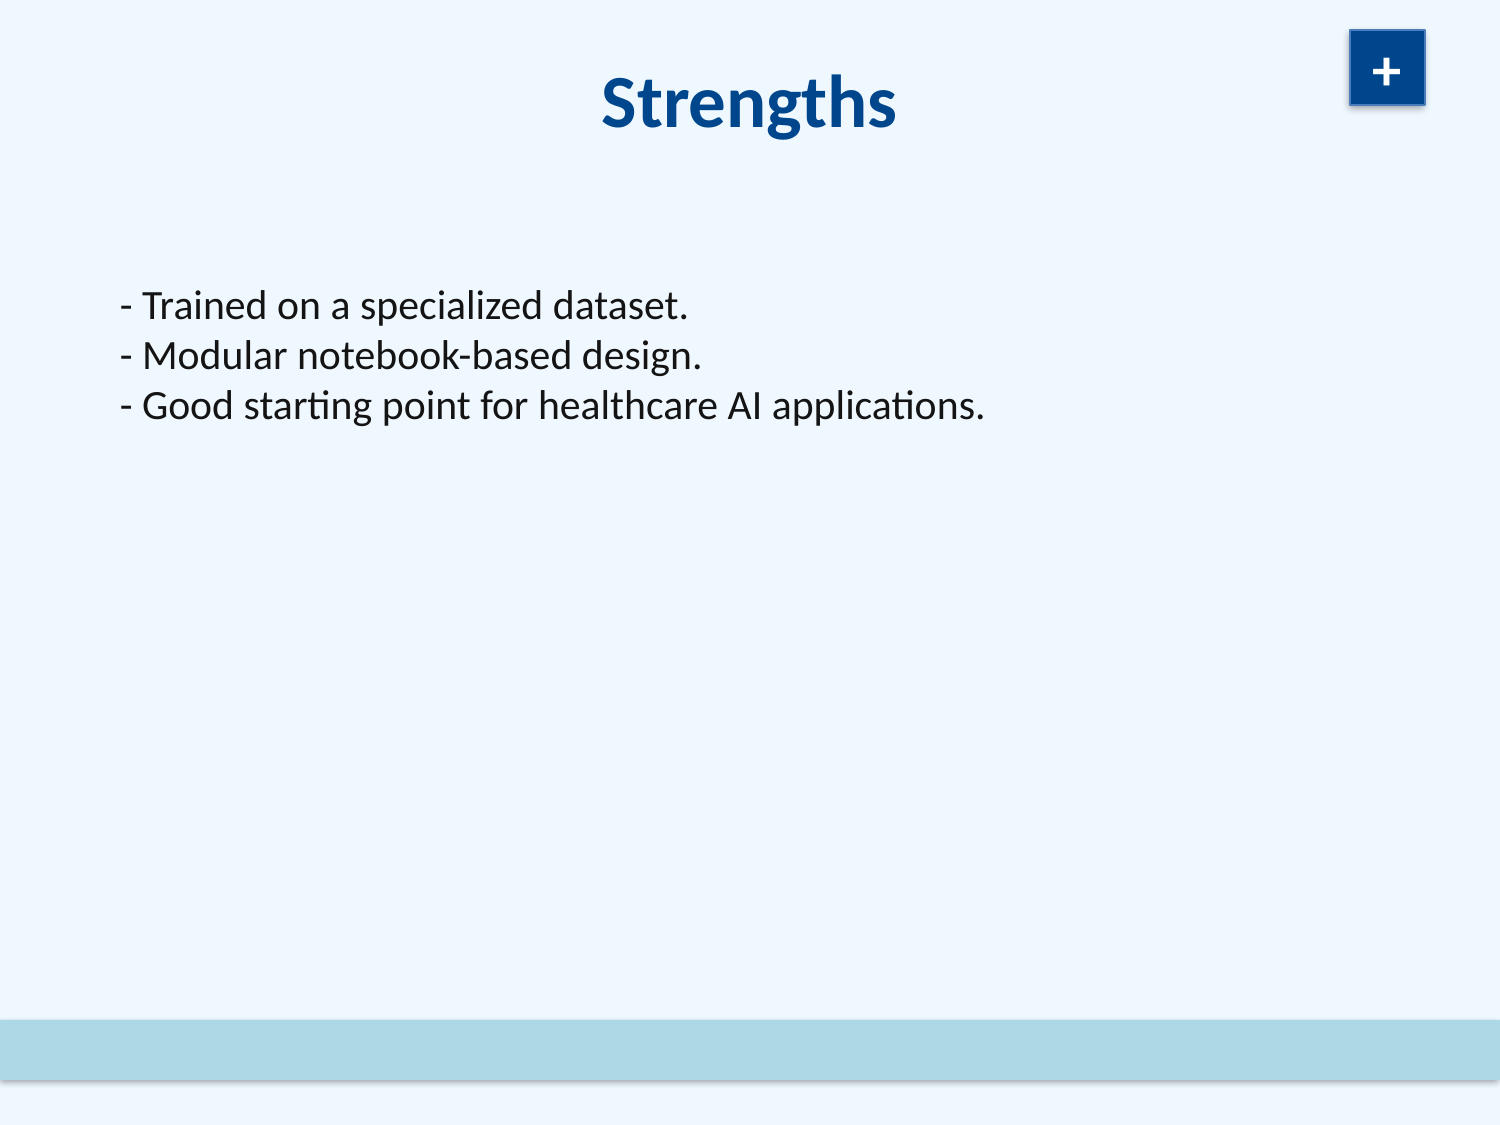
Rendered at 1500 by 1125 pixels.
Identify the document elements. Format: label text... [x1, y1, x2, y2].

text_box [0, 1019, 1500, 1081]
text_box - Trained on a specialized dataset. - Modular notebook-based design. - Good starting point for healthcare AI applications. [104, 224, 1380, 435]
text_box + [1349, 29, 1426, 106]
text_box Strengths [586, 44, 914, 150]
